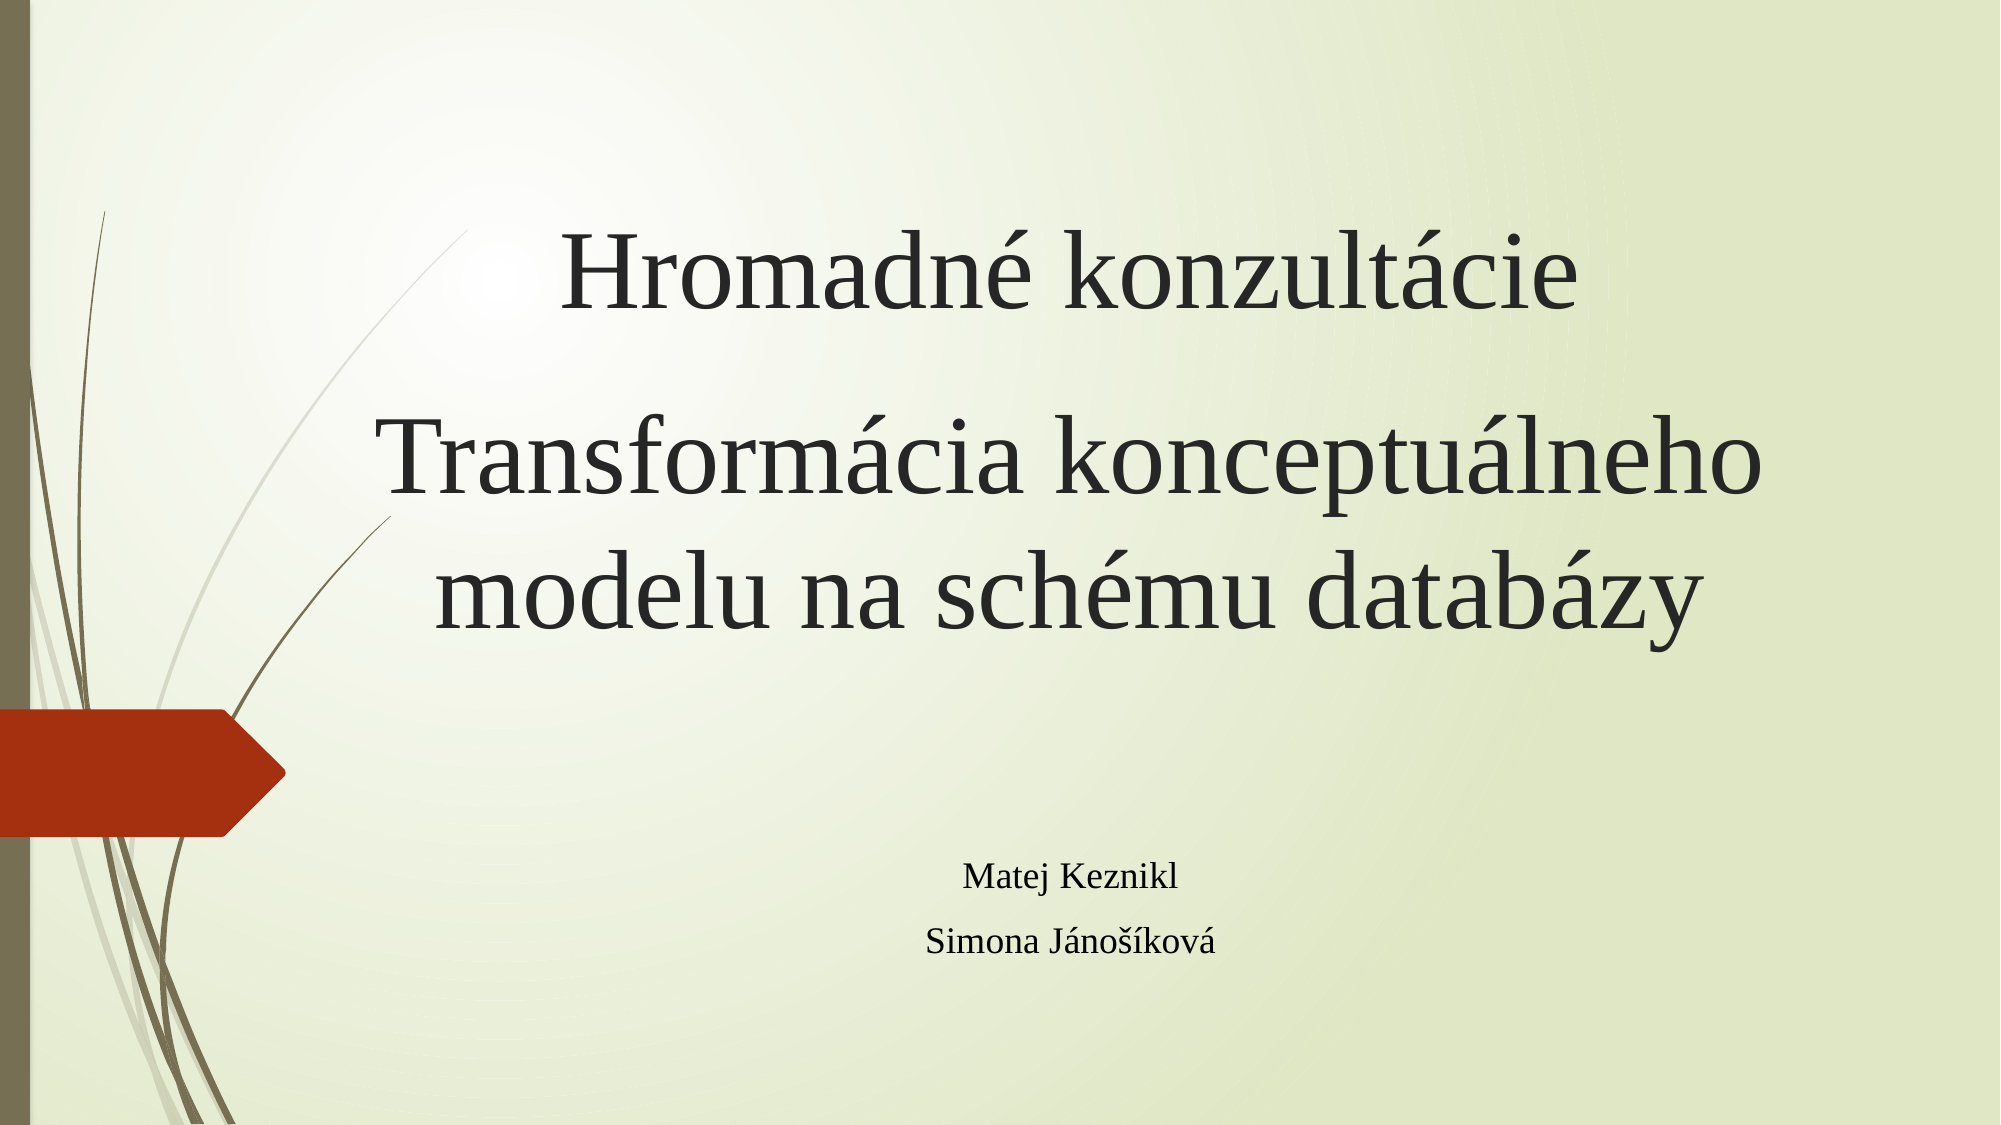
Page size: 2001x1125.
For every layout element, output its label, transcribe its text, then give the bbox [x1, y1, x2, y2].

title Hromadné konzultácie Transformácia konceptuálneho modelu na schému databázy [249, 99, 1892, 747]
subtitle Matej Keznikl Simona Jánošíková [249, 770, 1892, 1042]
